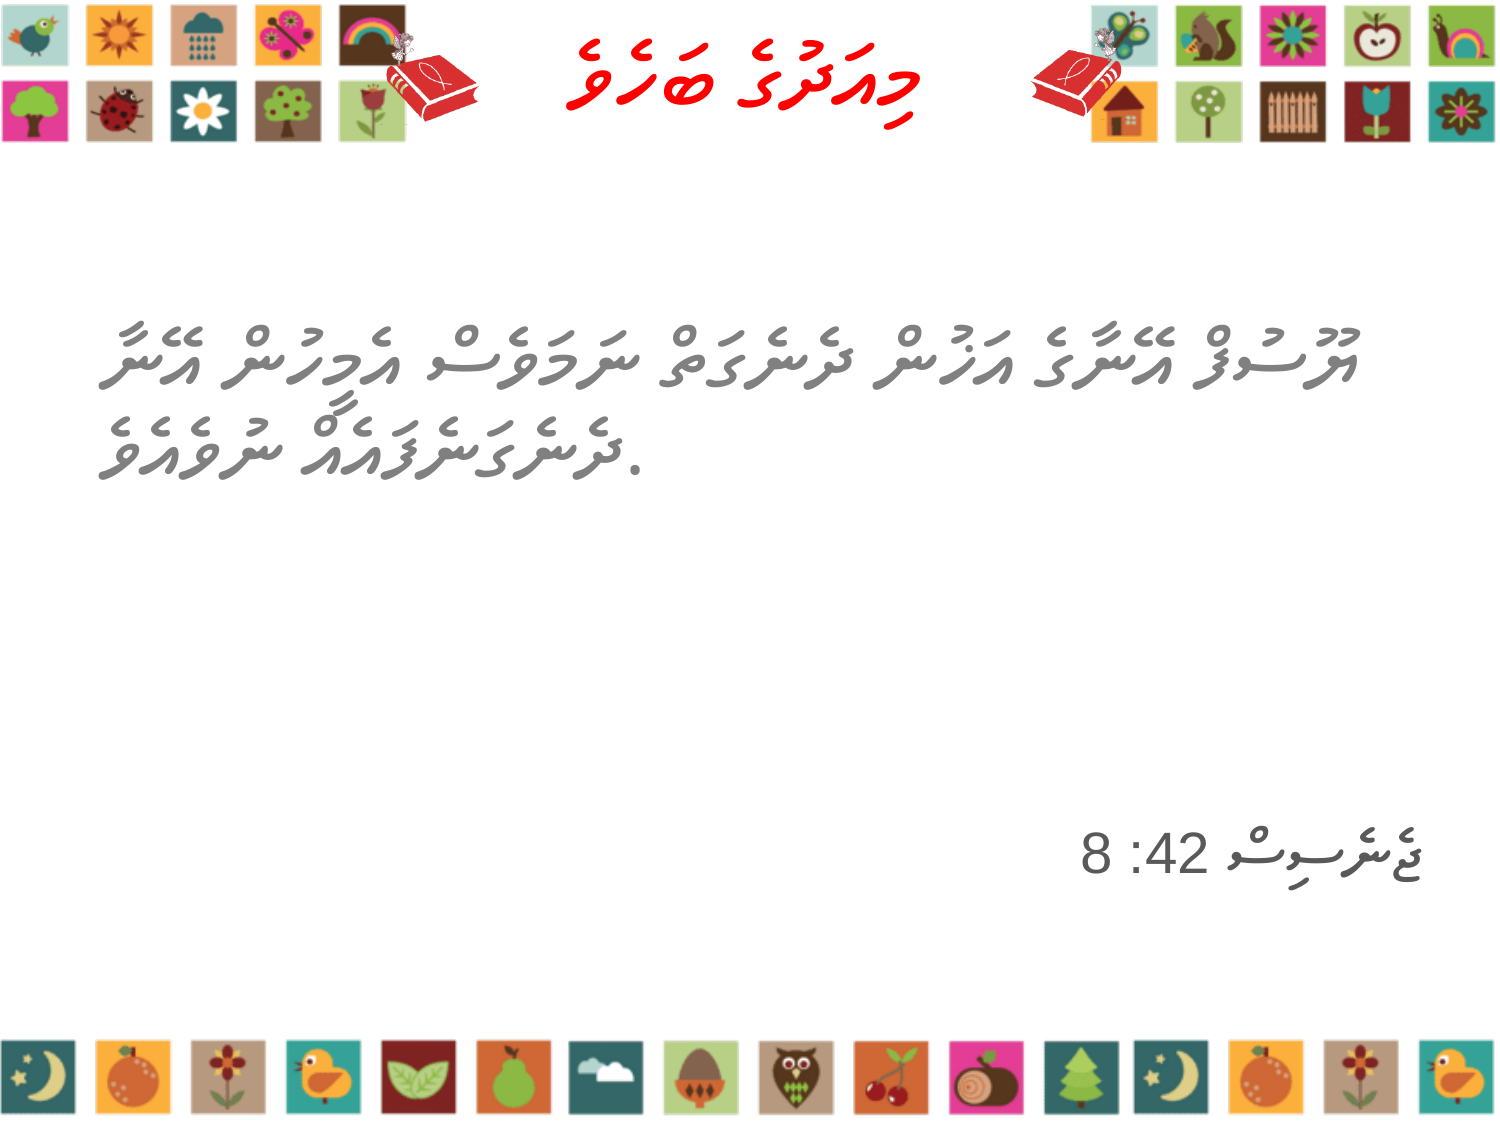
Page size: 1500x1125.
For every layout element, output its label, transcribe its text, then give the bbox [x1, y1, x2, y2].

text_box މިއަދުގެ ބަހެވެ [425, 13, 1077, 129]
picture [0, 3, 511, 150]
picture [999, 3, 1500, 150]
text_box ޔޫސުފް އޭނާގެ އަޚުން ދެނެގަތް ނަމަވެސް އެމީހުން އޭނާ ދެނެގަނެފައެއް ނުވެއެވެ. [88, 302, 1436, 498]
text_box ޖެނެސިސް 42: 8 [808, 807, 1441, 893]
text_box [0, 1028, 1500, 1118]
